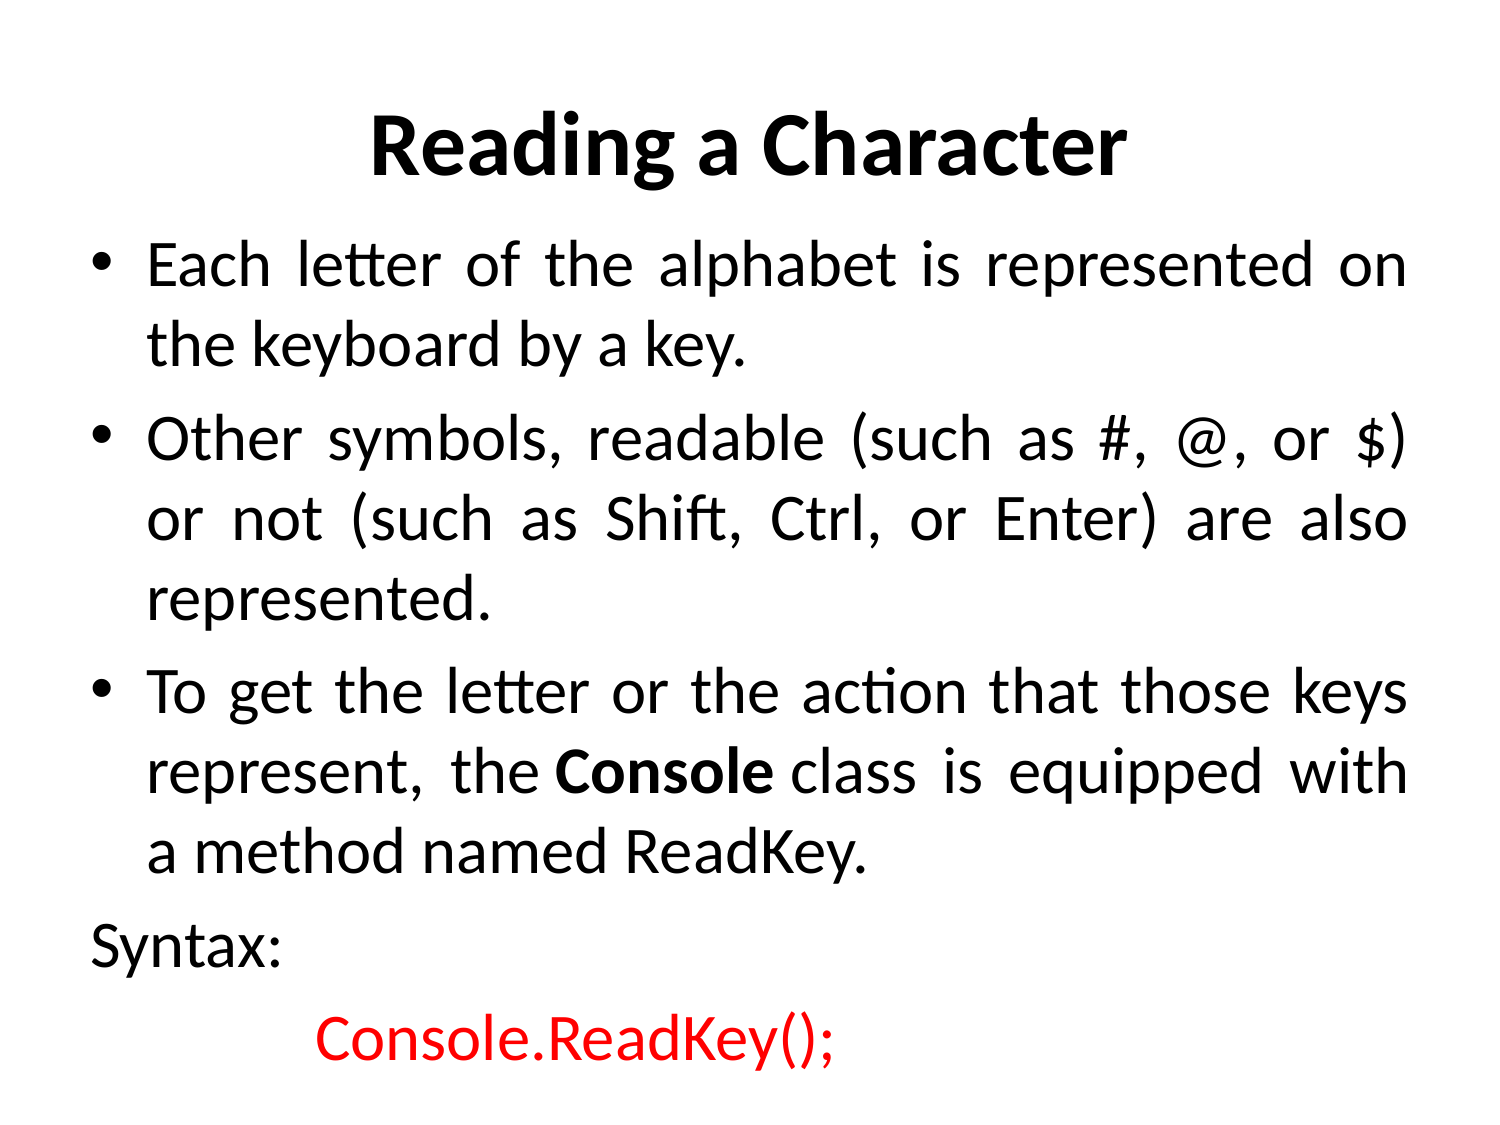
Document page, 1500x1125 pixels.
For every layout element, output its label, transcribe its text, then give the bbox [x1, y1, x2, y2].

list Each letter of the alphabet is represented on the keyboard by a key. Other symbols, readable (such as #, @, or $) or not (such as Shift, Ctrl, or Enter) are also represented. To get the letter or the action that those keys represent, the Console class is equipped with a method named ReadKey. Syntax: Console.ReadKey(); [75, 212, 1425, 1088]
title Reading a Character [75, 45, 1425, 212]
